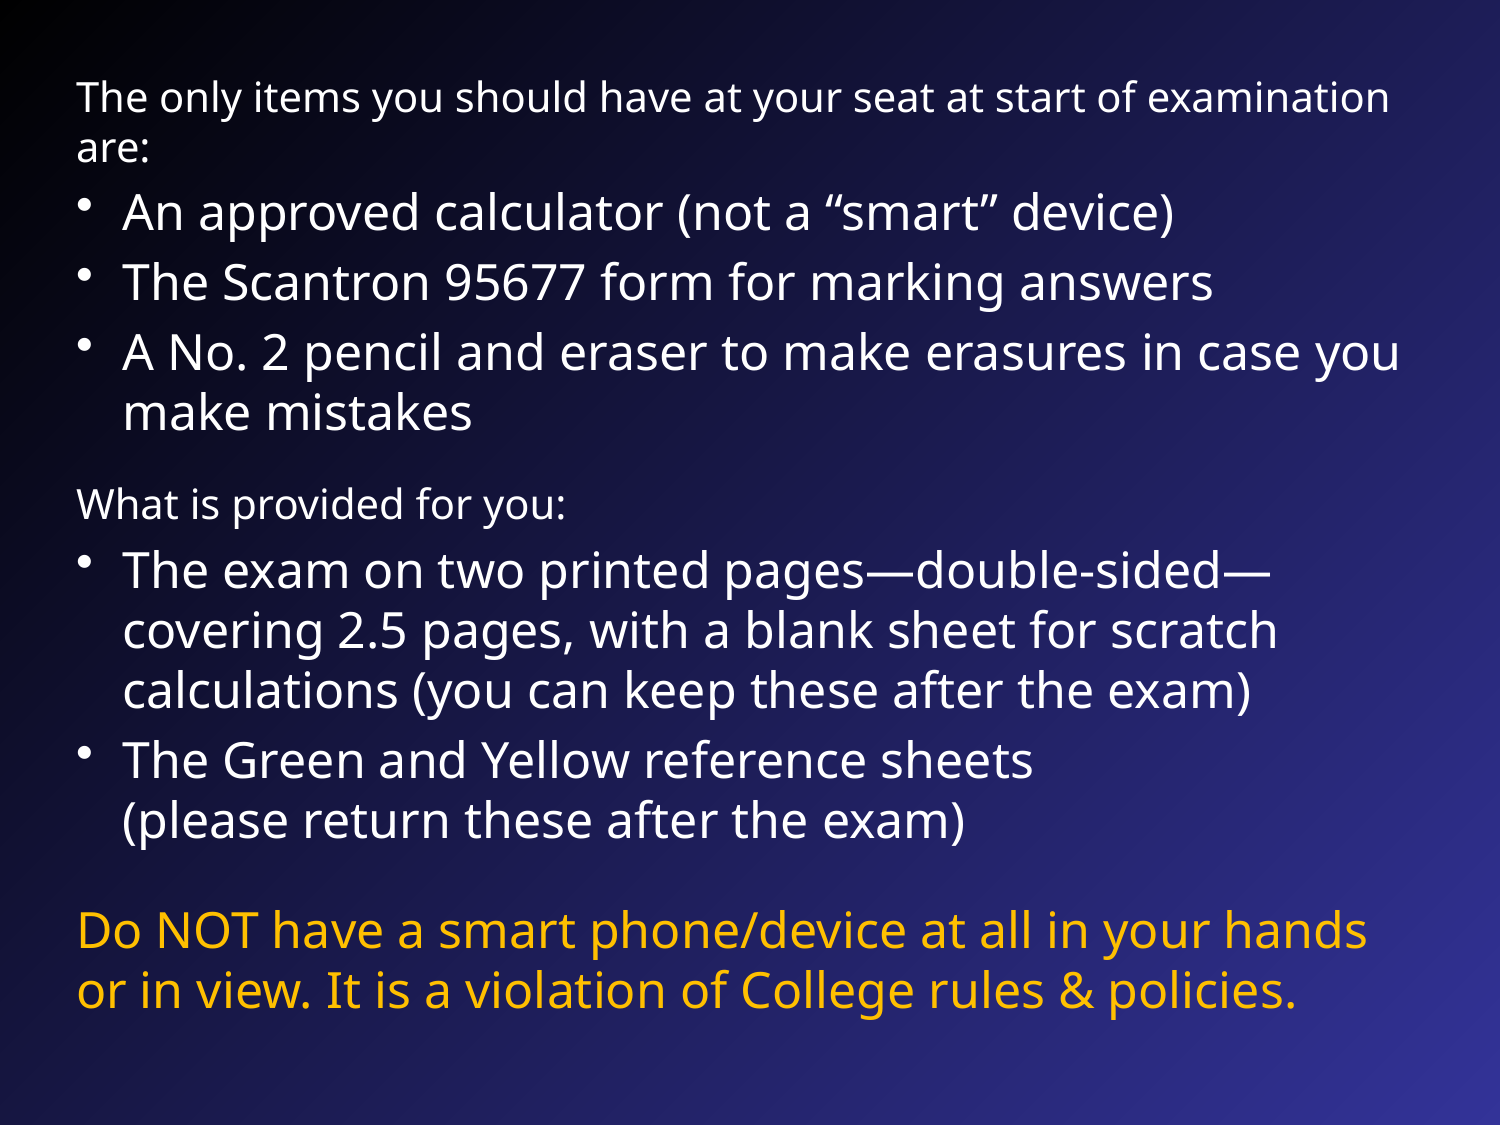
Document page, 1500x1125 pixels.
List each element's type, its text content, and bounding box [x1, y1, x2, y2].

list The only items you should have at your seat at start of examination are: An approved calculator (not a “smart” device) The Scantron 95677 form for marking answers A No. 2 pencil and eraser to make erasures in case you make mistakes What is provided for you: The exam on two printed pages—double-sided—covering 2.5 pages, with a blank sheet for scratch calculations (you can keep these after the exam) The Green and Yellow reference sheets (please return these after the exam) Do NOT have a smart phone/device at all in your hands or in view. It is a violation of College rules & policies. [60, 62, 1438, 1075]
